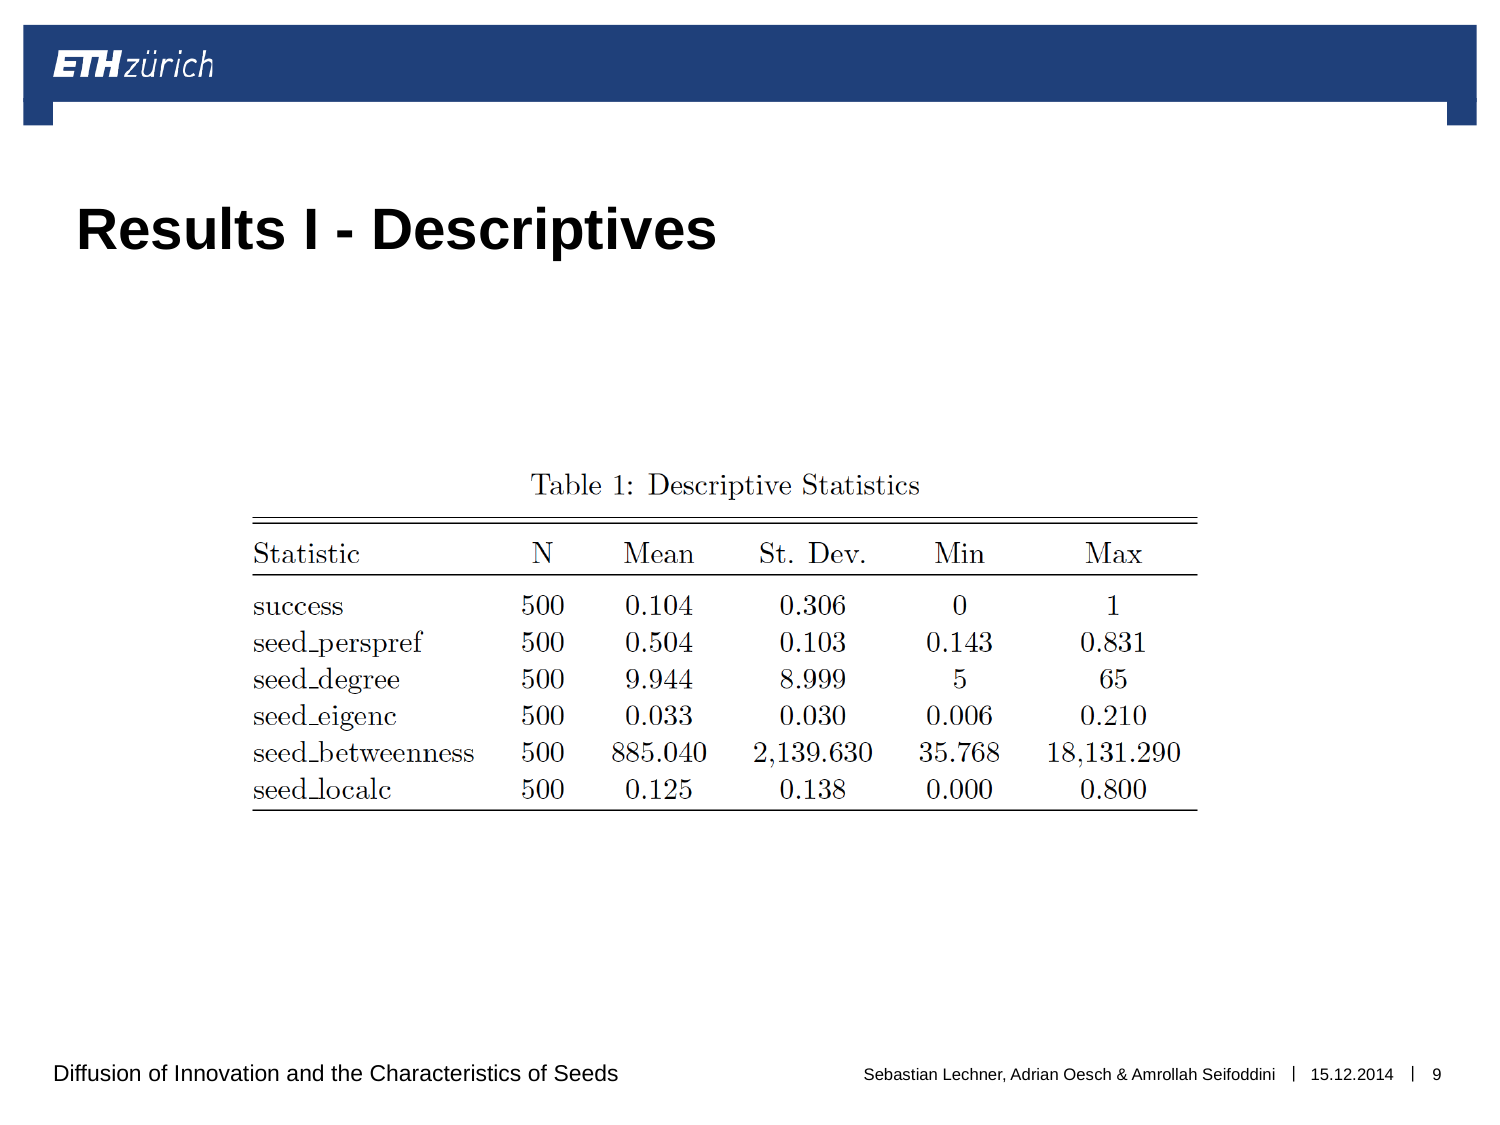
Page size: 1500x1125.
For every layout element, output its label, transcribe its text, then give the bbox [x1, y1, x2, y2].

slide_number 9 [1415, 1034, 1459, 1112]
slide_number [1302, 1034, 1403, 1112]
title Results I - Descriptives [53, 101, 1447, 262]
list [223, 385, 1221, 881]
footer Sebastian Lechner, Adrian Oesch & Amrollah Seifoddini [750, 1034, 1277, 1112]
